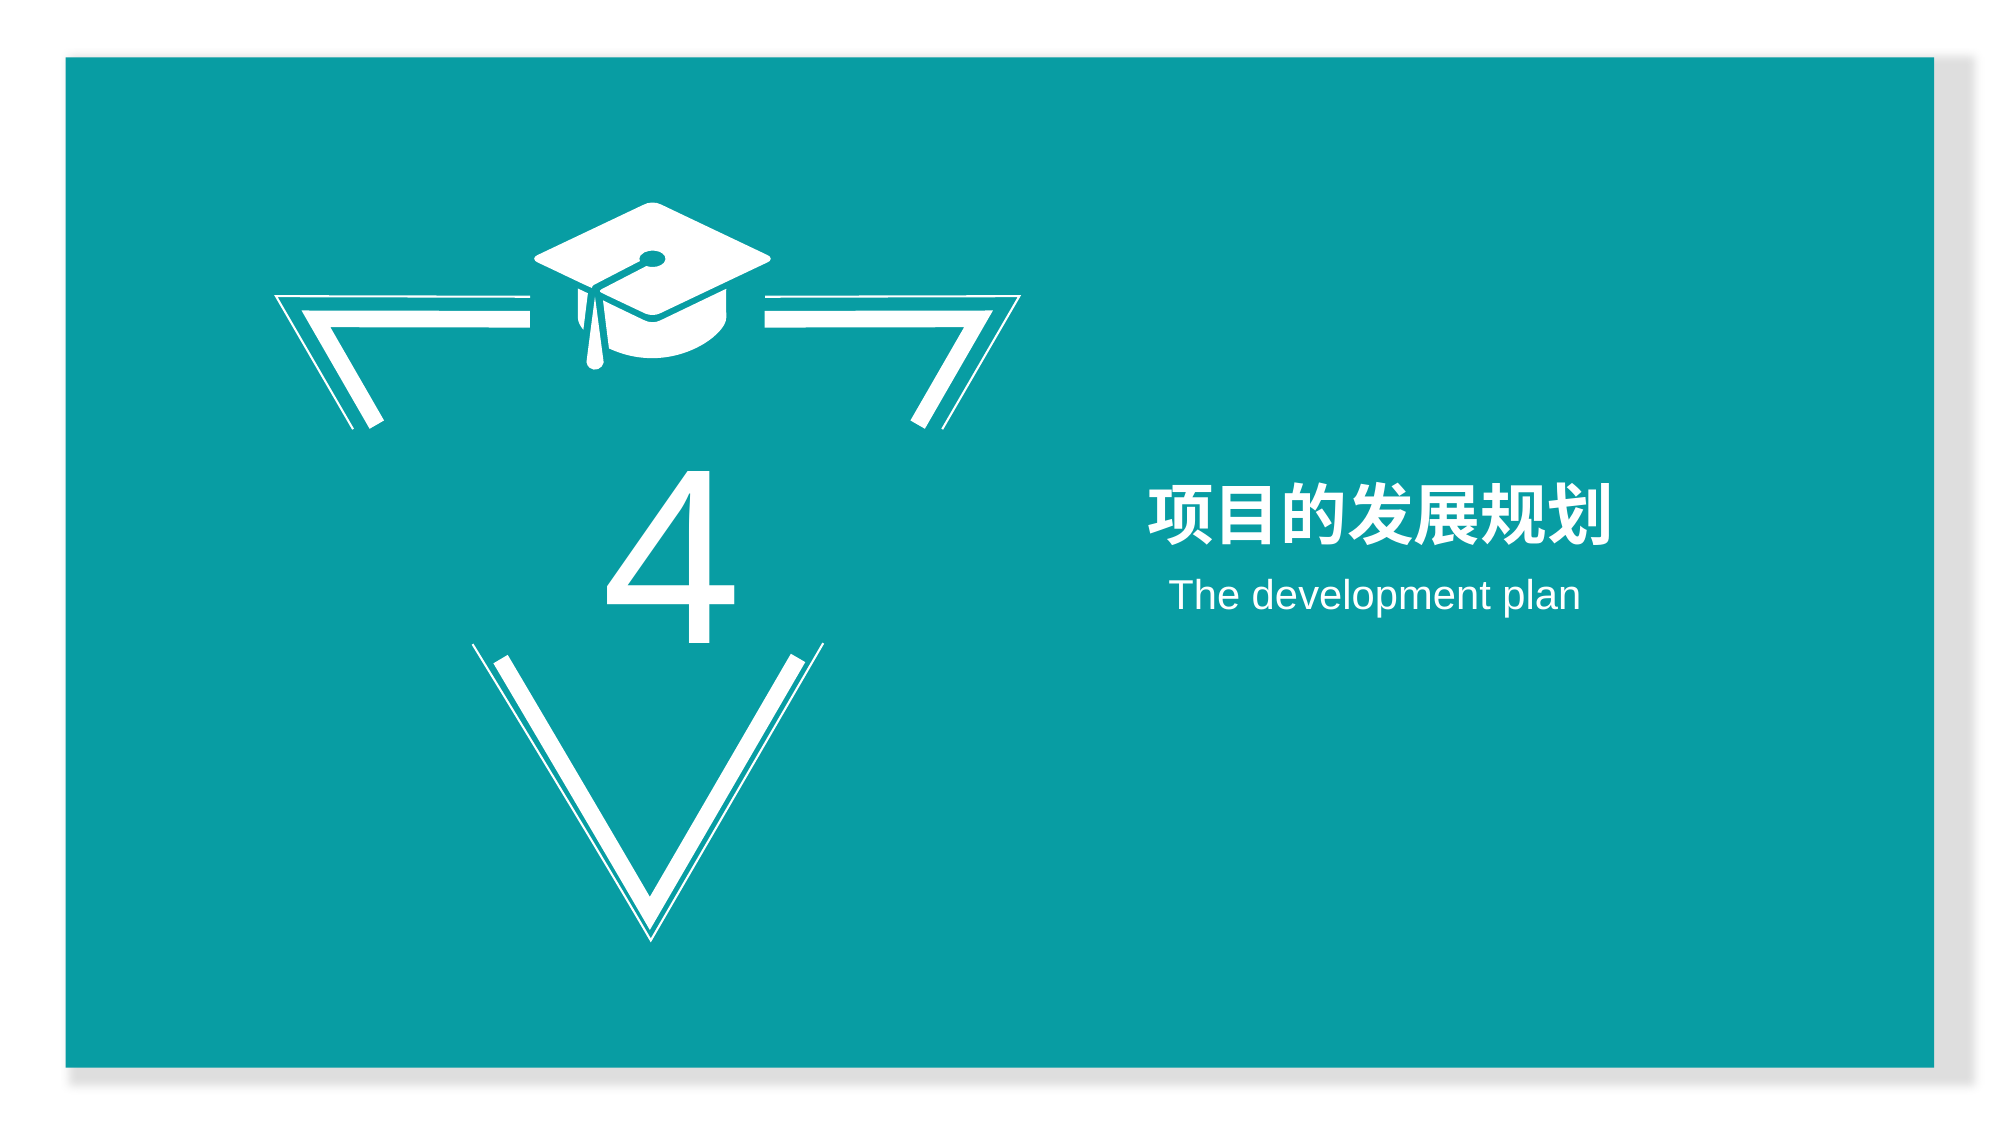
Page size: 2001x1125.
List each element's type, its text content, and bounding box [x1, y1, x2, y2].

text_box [275, 201, 1020, 941]
text_box 项目的发展规划 [1020, 465, 1788, 560]
text_box The development plan [1020, 560, 1793, 626]
text_box [65, 56, 1935, 1069]
